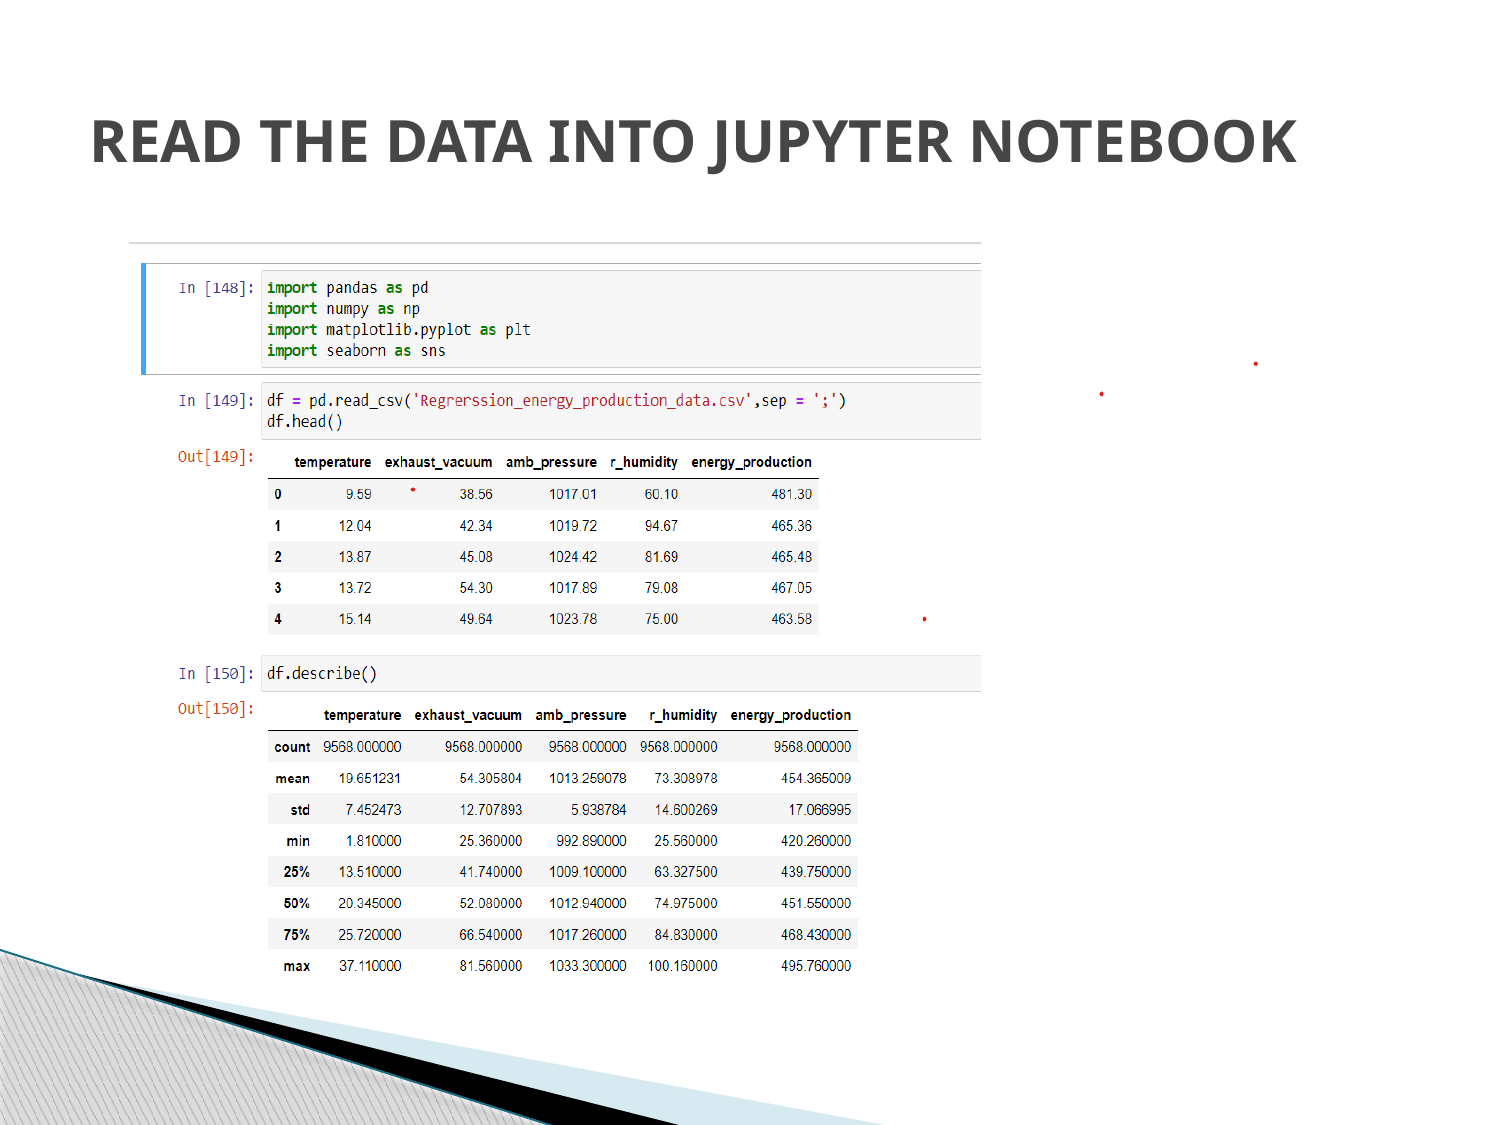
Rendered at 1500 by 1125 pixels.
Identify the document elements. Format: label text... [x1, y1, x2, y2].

title READ THE DATA INTO JUPYTER NOTEBOOK [75, 45, 1425, 233]
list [129, 242, 1259, 986]
